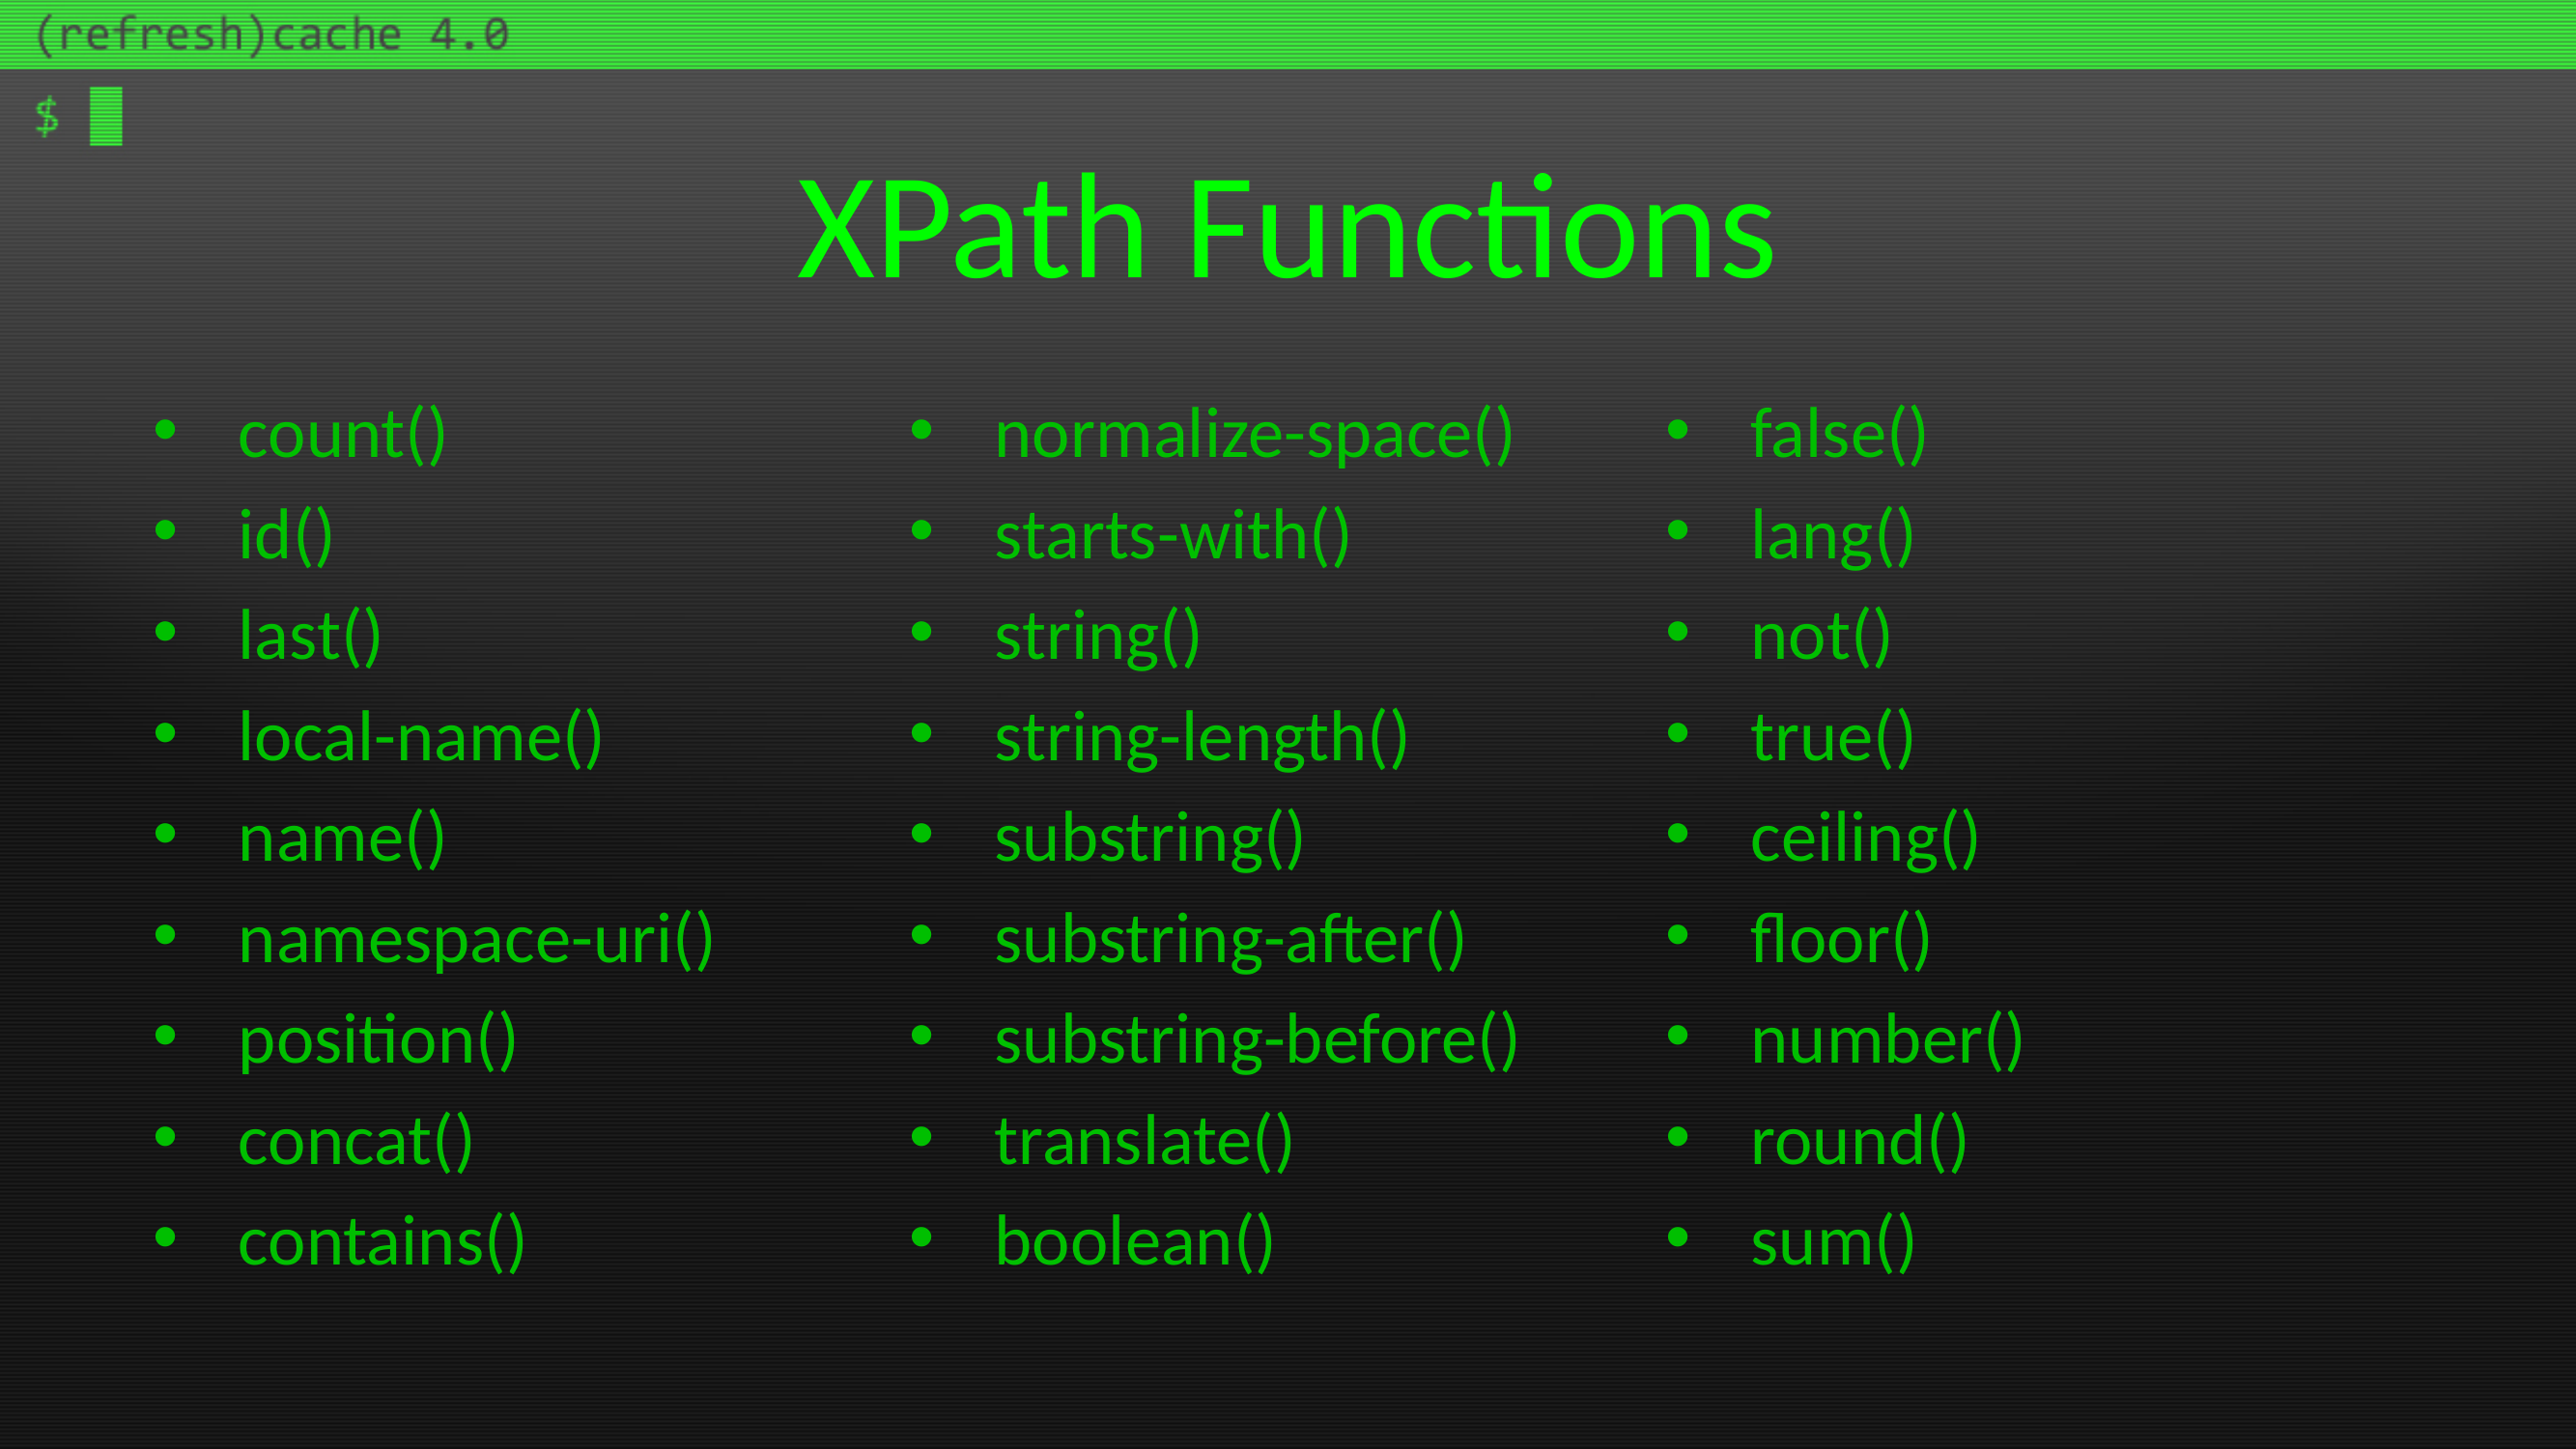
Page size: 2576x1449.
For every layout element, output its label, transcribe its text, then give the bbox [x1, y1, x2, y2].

list count() id() last() local-name() name() namespace-uri() position() concat() contains() normalize-space() starts-with() string() string-length() substring() substring-after() substring-before() translate() boolean() false() lang() not() true() ceiling() floor() number() round() sum() [128, 372, 2448, 1294]
picture [0, 0, 2576, 1449]
title XPath Functions [128, 96, 2448, 338]
